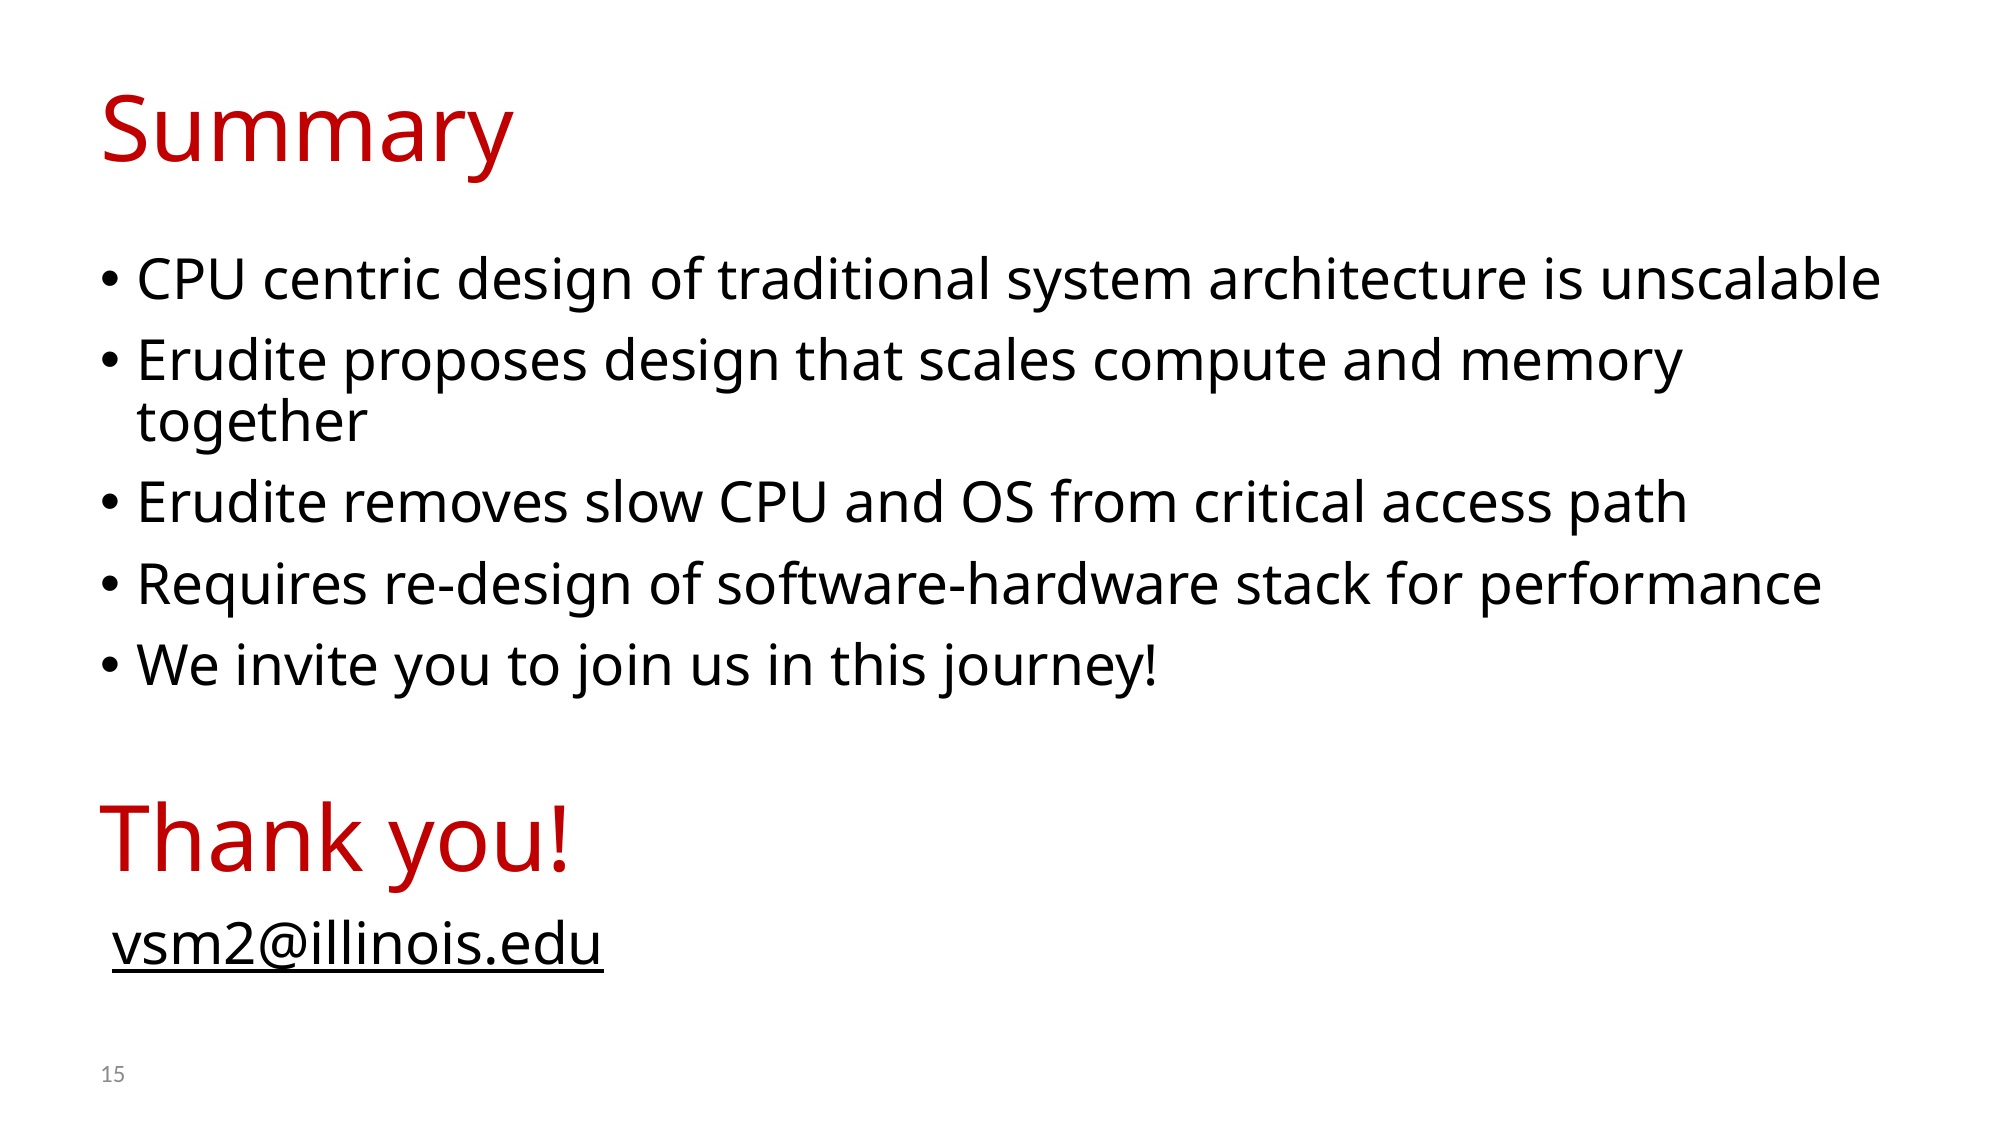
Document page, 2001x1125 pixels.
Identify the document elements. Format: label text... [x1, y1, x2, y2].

text_box vsm2@illinois.edu [97, 898, 1100, 993]
text_box Thank you! [85, 772, 1086, 897]
list CPU centric design of traditional system architecture is unscalable Erudite proposes design that scales compute and memory together Erudite removes slow CPU and OS from critical access path Requires re-design of software-hardware stack for performance We invite you to join us in this journey! [85, 243, 1956, 709]
title Summary [85, 59, 1956, 205]
slide_number 15 [85, 1042, 536, 1103]
